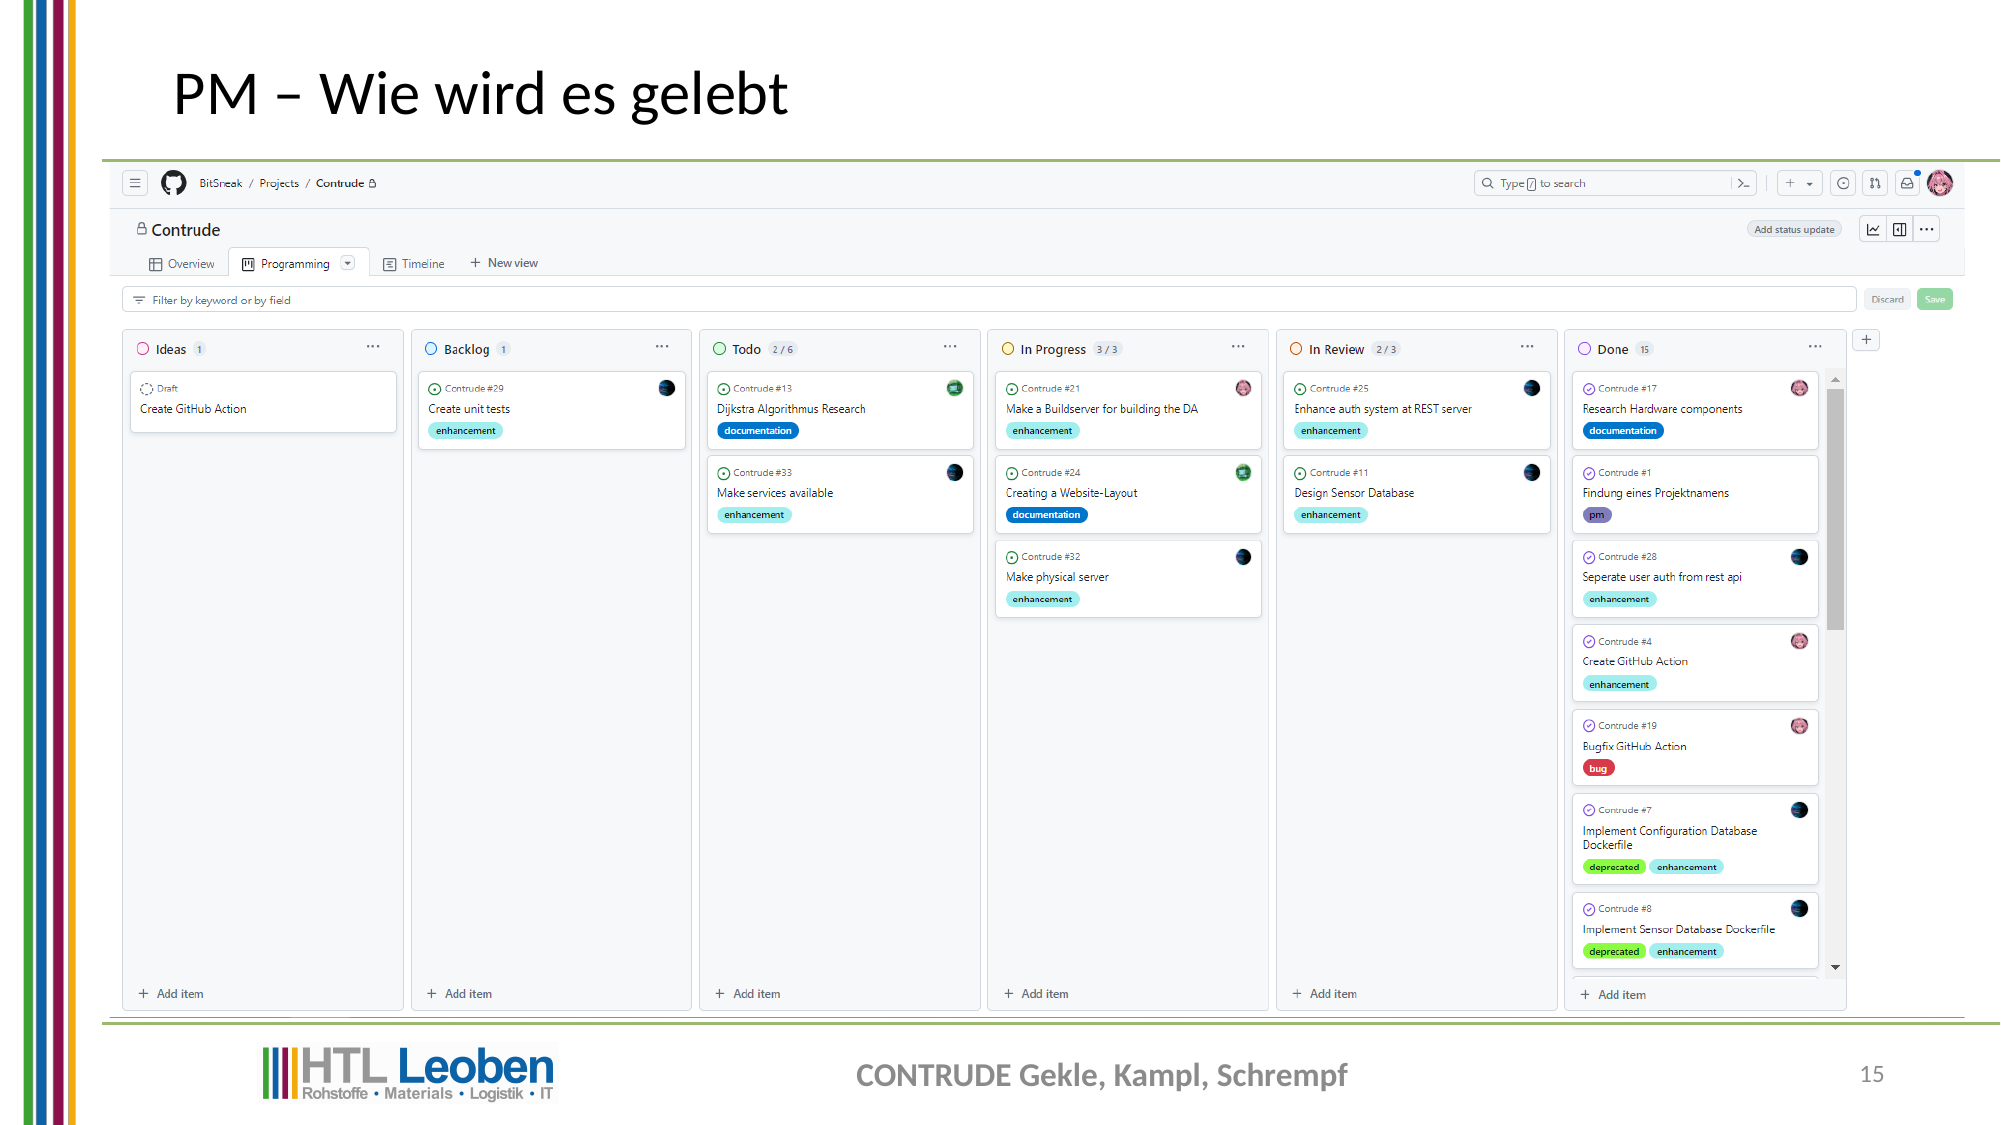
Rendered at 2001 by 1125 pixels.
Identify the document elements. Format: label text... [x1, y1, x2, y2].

footer CONTRUDE Gekle, Kampl, Schrempf [432, 1042, 1433, 1103]
picture [109, 162, 1965, 1018]
title PM – Wie wird es gelebt [158, 30, 1844, 149]
slide_number 15 [1433, 1042, 1900, 1103]
picture [257, 1042, 559, 1104]
